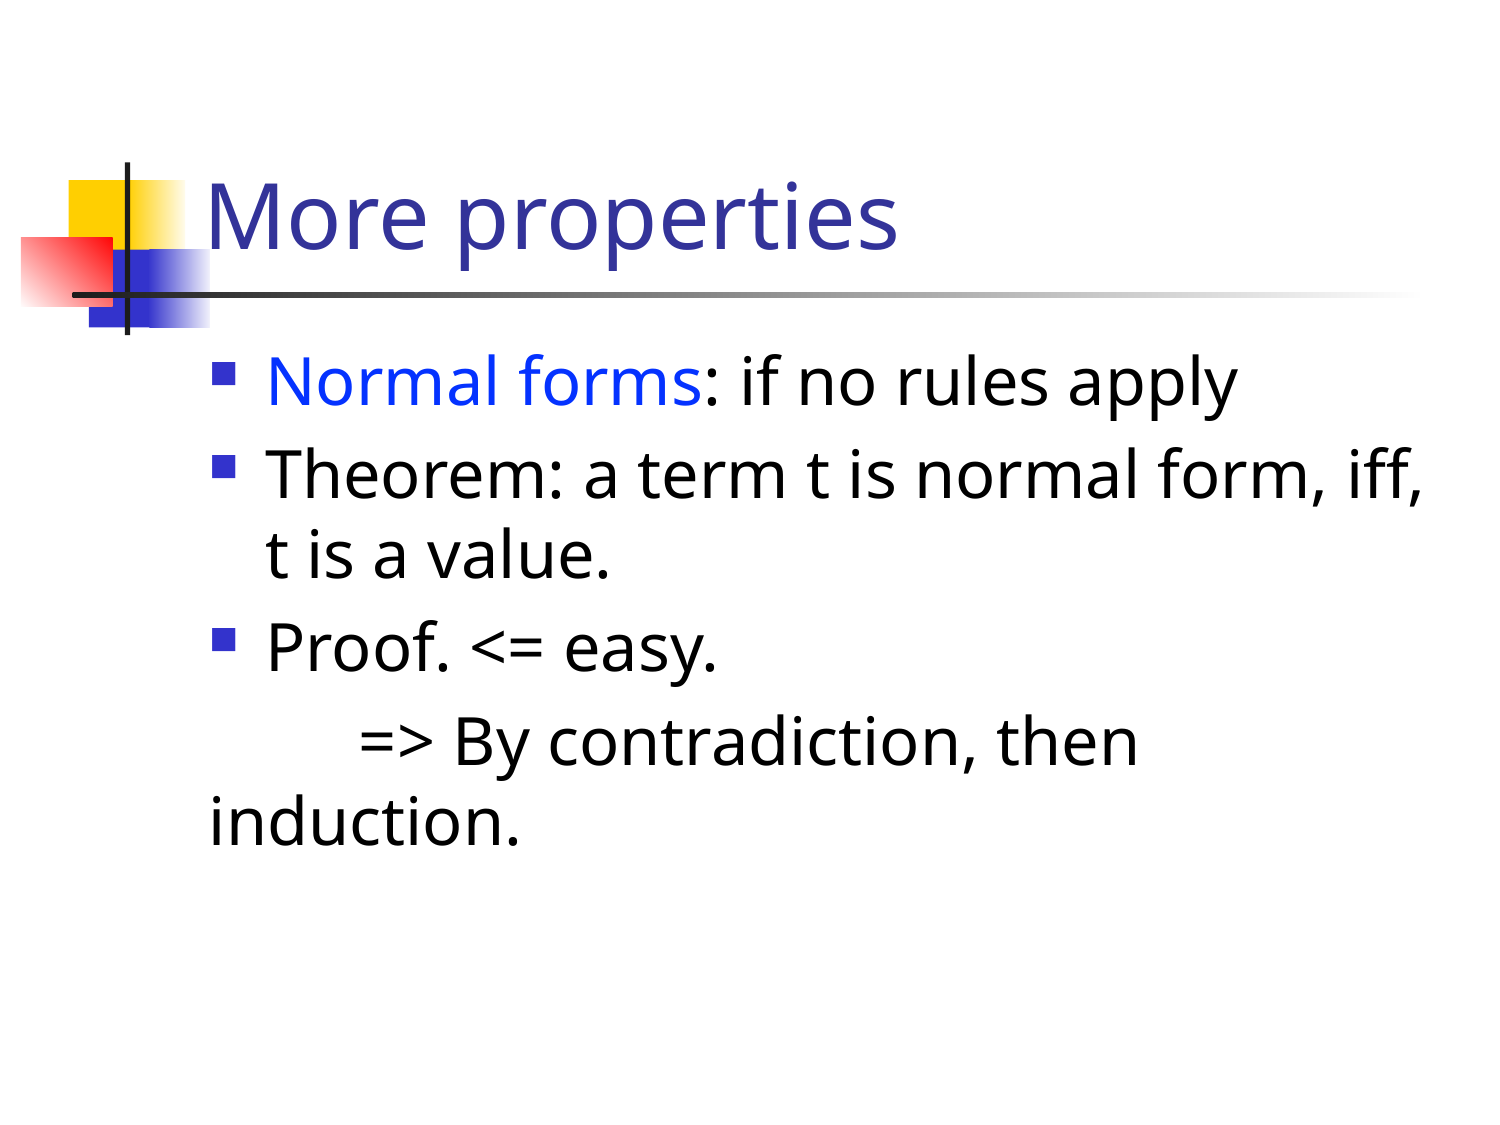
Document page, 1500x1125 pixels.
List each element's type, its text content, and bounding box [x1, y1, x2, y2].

title More properties [188, 35, 1468, 275]
list Normal forms: if no rules apply Theorem: a term t is normal form, iff, t is a value. Proof. <= easy. => By contradiction, then induction. [193, 331, 1469, 1006]
